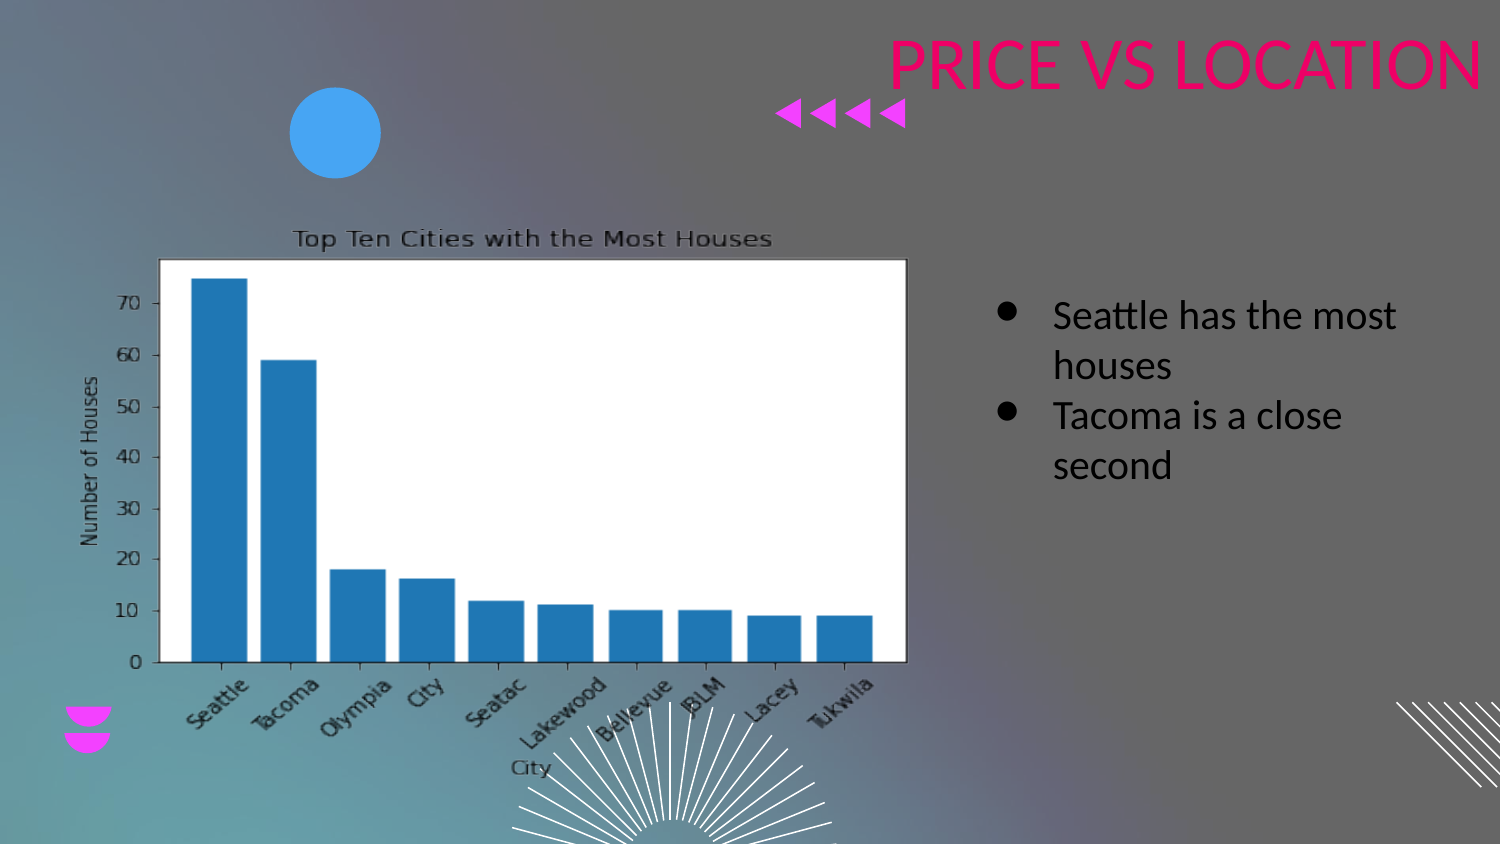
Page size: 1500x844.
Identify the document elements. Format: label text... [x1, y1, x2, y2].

picture [67, 216, 921, 792]
title PRICE VS LOCATION [857, 14, 1500, 132]
text_box Seattle has the most houses Tacoma is a close second [963, 272, 1481, 671]
text_box [50, 131, 1045, 825]
